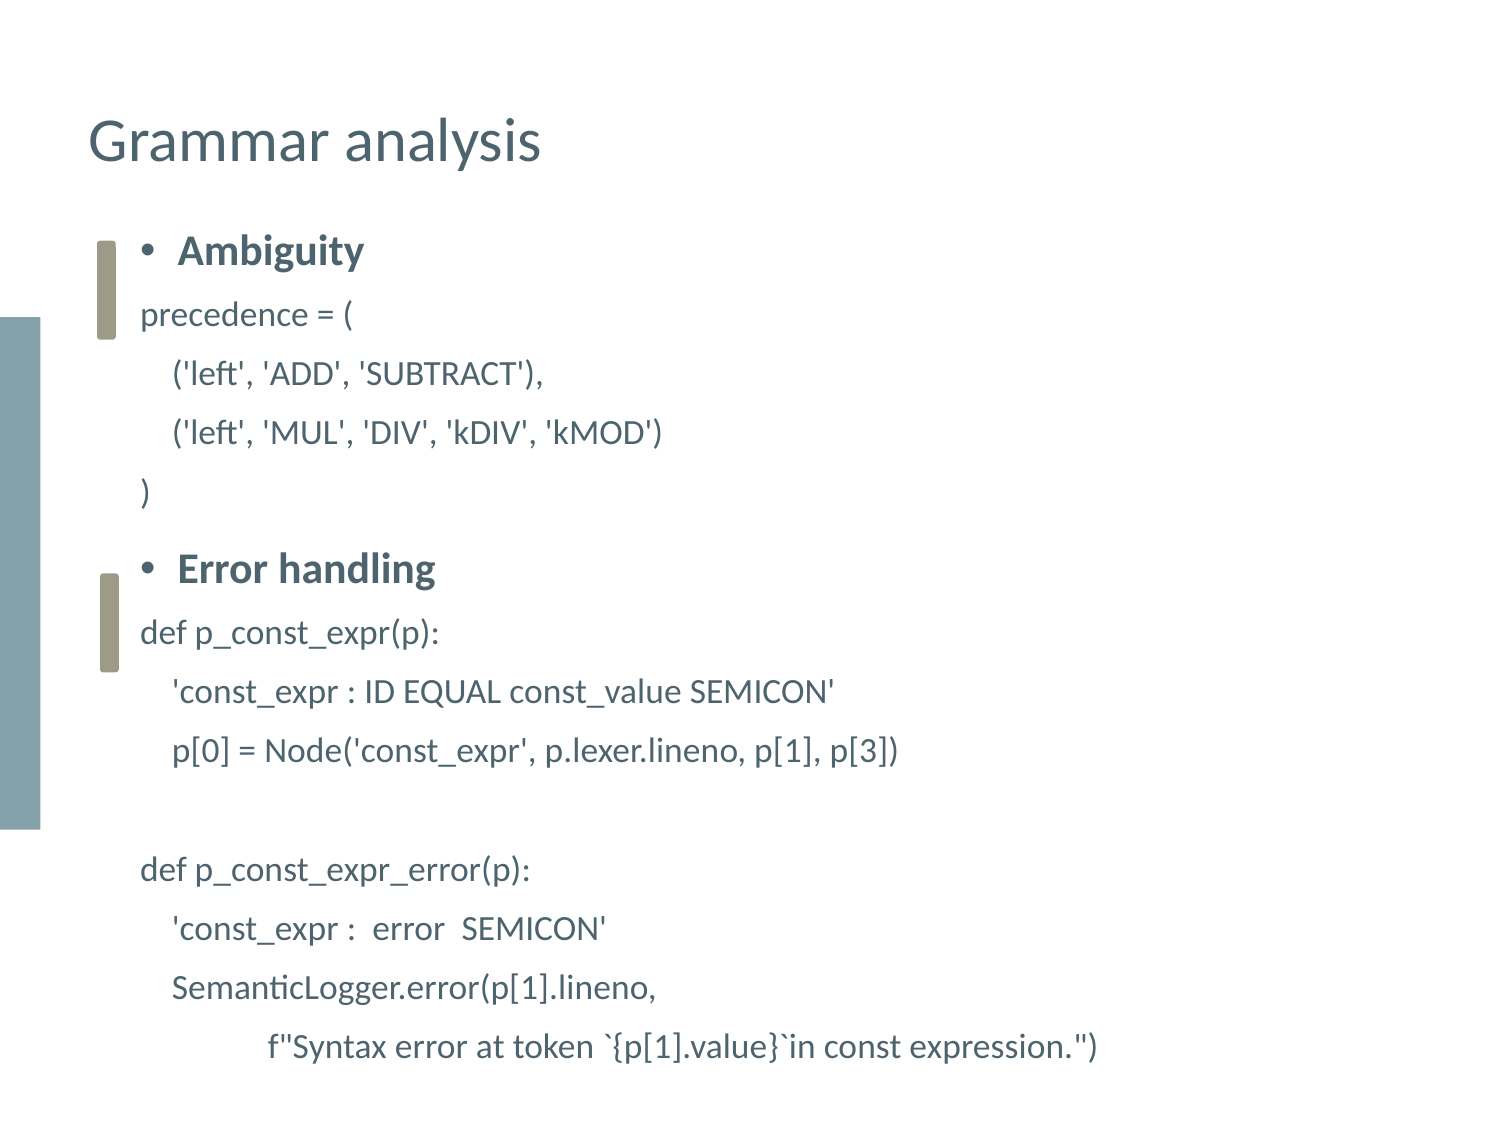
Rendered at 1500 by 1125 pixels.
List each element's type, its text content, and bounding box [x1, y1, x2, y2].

text_box [95, 239, 117, 341]
text_box Error handling def p_const_expr(p): 'const_expr : ID EQUAL const_value SEMICON' p[0] = Node('const_expr', p.lexer.lineno, p[1], p[3]) def p_const_expr_error(p): 'const_expr : error SEMICON' SemanticLogger.error(p[1].lineno, f"Syntax error at token `{p[1].value}`in const expression.") [128, 540, 1500, 1119]
text_box [99, 572, 120, 674]
text_box Grammar analysis [77, 59, 1372, 223]
text_box Ambiguity precedence = ( ('left', 'ADD', 'SUBTRACT'), ('left', 'MUL', 'DIV', 'kDIV', 'kMOD') ) [128, 222, 695, 540]
text_box [0, 316, 41, 831]
